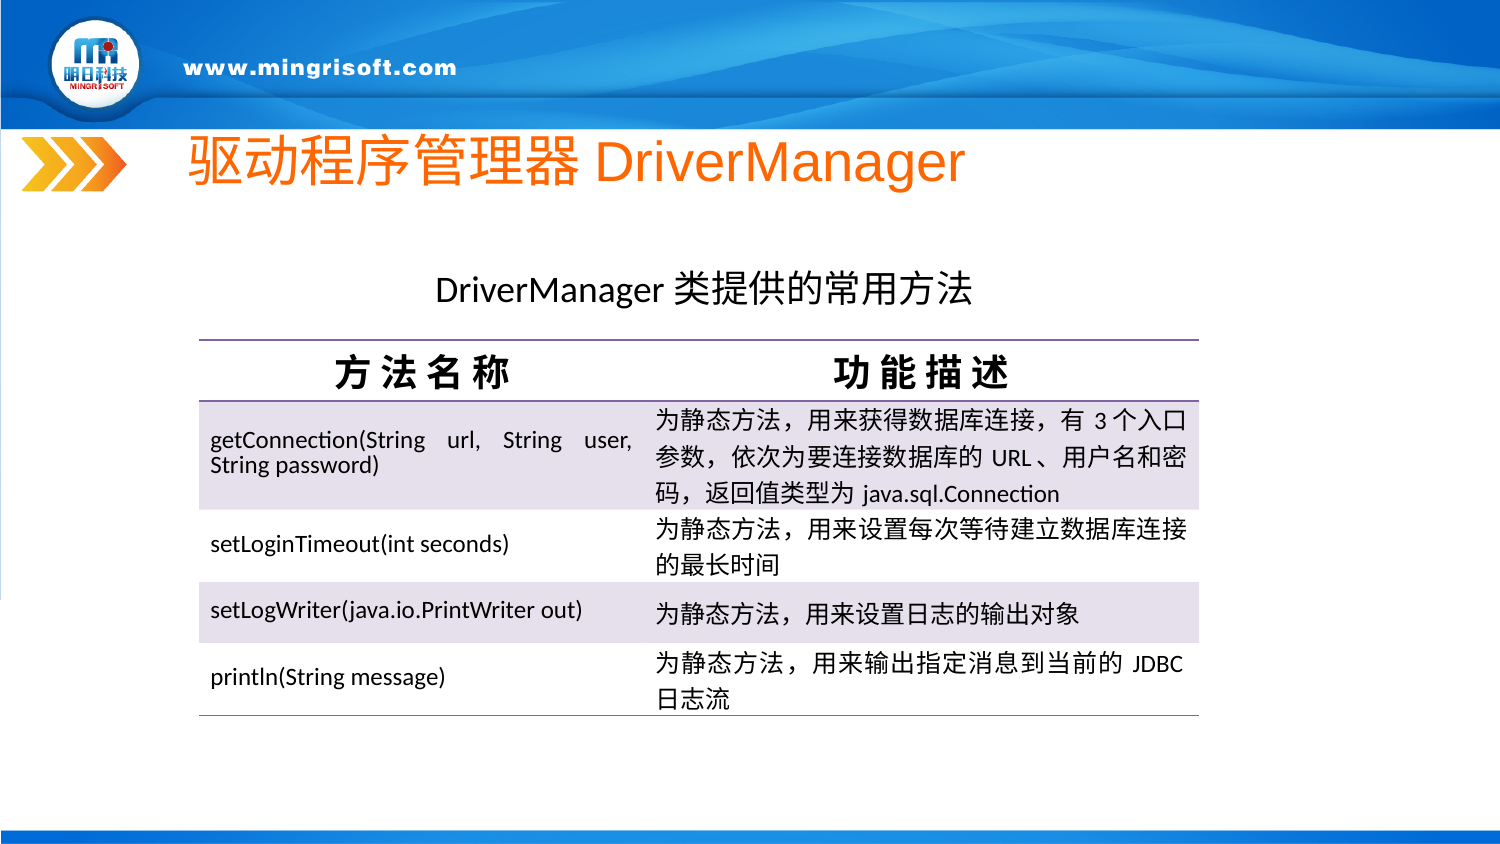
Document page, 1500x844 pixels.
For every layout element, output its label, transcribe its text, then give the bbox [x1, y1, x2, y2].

table_cell getConnection(String url, String user, String password) [199, 402, 644, 510]
table_cell 为静态方法，用来设置日志的输出对象 [644, 582, 1199, 643]
text_box 驱动程序管理器DriverManager [110, 100, 1043, 217]
table_cell 为静态方法，用来获得数据库连接，有3个入口参数，依次为要连接数据库的URL、用户名和密码，返回值类型为java.sql.Connection [644, 402, 1199, 510]
picture [0, 0, 1500, 844]
table_cell setLogWriter(java.io.PrintWriter out) [199, 582, 644, 643]
table_header 方 法 名 称 [199, 341, 644, 400]
table_header 功 能 描 述 [644, 341, 1199, 400]
table_cell println(String message) [199, 643, 644, 715]
table_cell setLoginTimeout(int seconds) [199, 510, 644, 582]
table_cell 为静态方法，用来输出指定消息到当前的JDBC日志流 [644, 643, 1199, 715]
text_box DriverManager类提供的常用方法 [420, 257, 989, 318]
table_cell 为静态方法，用来设置每次等待建立数据库连接的最长时间 [644, 510, 1199, 582]
